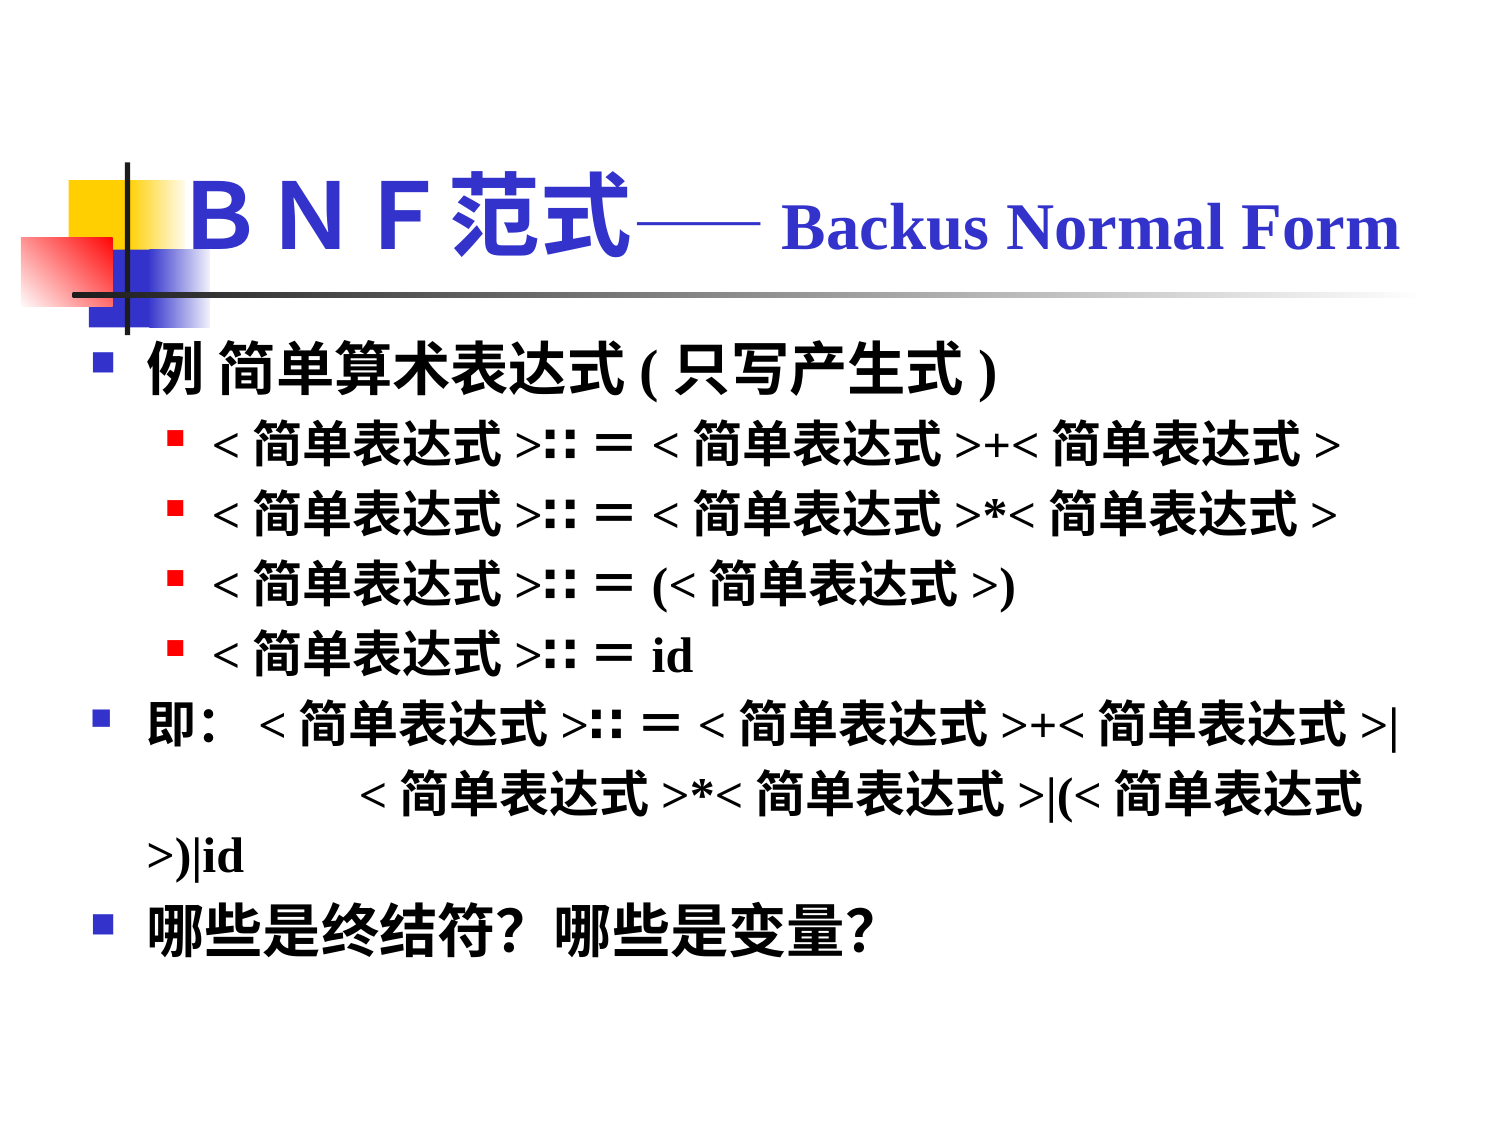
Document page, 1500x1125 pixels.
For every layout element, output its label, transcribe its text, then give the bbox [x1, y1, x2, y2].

title ＢＮＦ范式——Backus Normal Form [137, 162, 1438, 276]
list 例 简单算术表达式(只写产生式) <简单表达式>∷＝<简单表达式>+<简单表达式> <简单表达式>∷＝<简单表达式>*<简单表达式> <简单表达式>∷＝(<简单表达式>) <简单表达式>∷＝id 即：<简单表达式>∷＝<简单表达式>+<简单表达式>| <简单表达式>*<简单表达式>|(<简单表达式>)|id 哪些是终结符？哪些是变量？ [74, 324, 1438, 1063]
